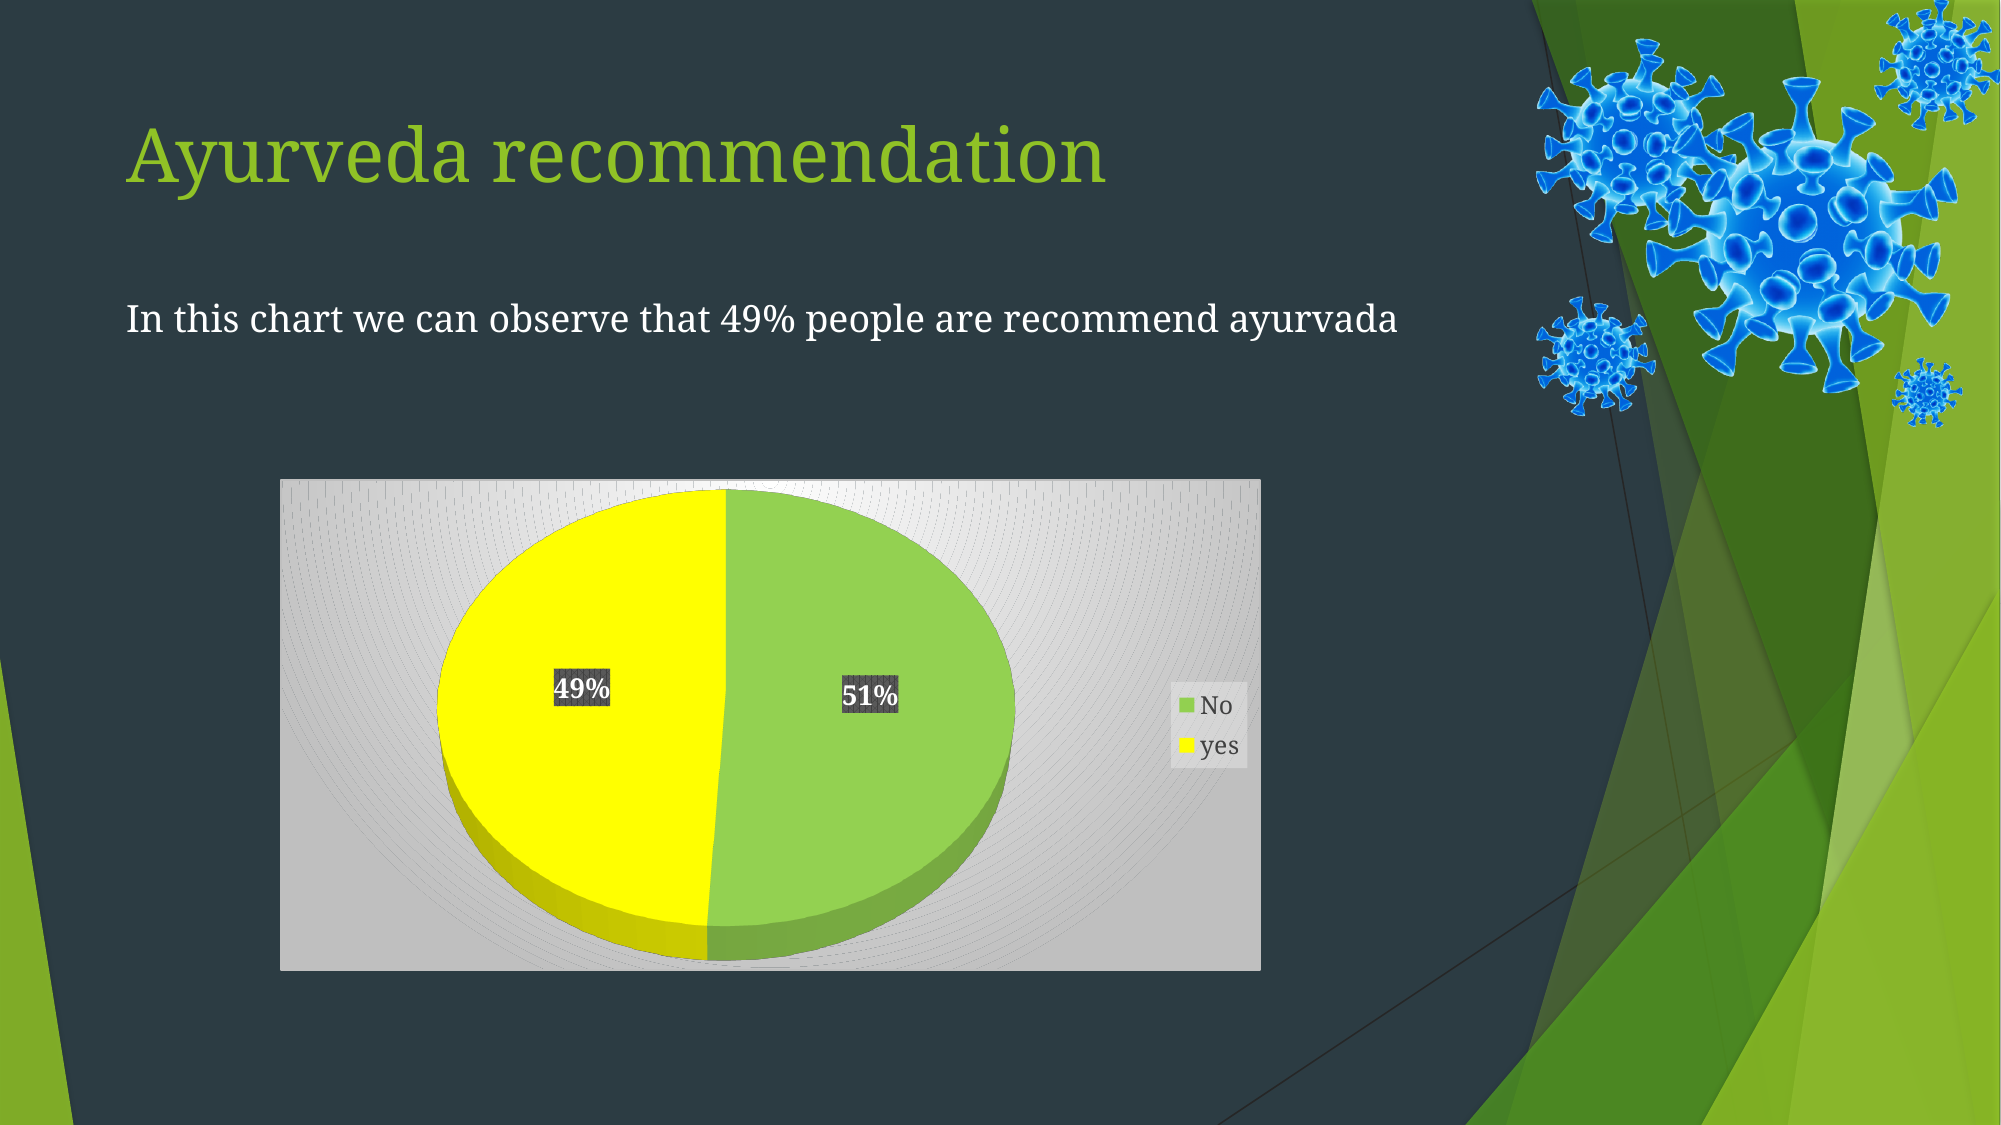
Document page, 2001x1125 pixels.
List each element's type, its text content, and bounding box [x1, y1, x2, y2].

chart [279, 478, 1262, 972]
list In this chart we can observe that 49% people are recommend ayurvada [111, 288, 1522, 925]
picture [1474, 0, 2000, 480]
title Ayurveda recommendation [111, 99, 1469, 288]
